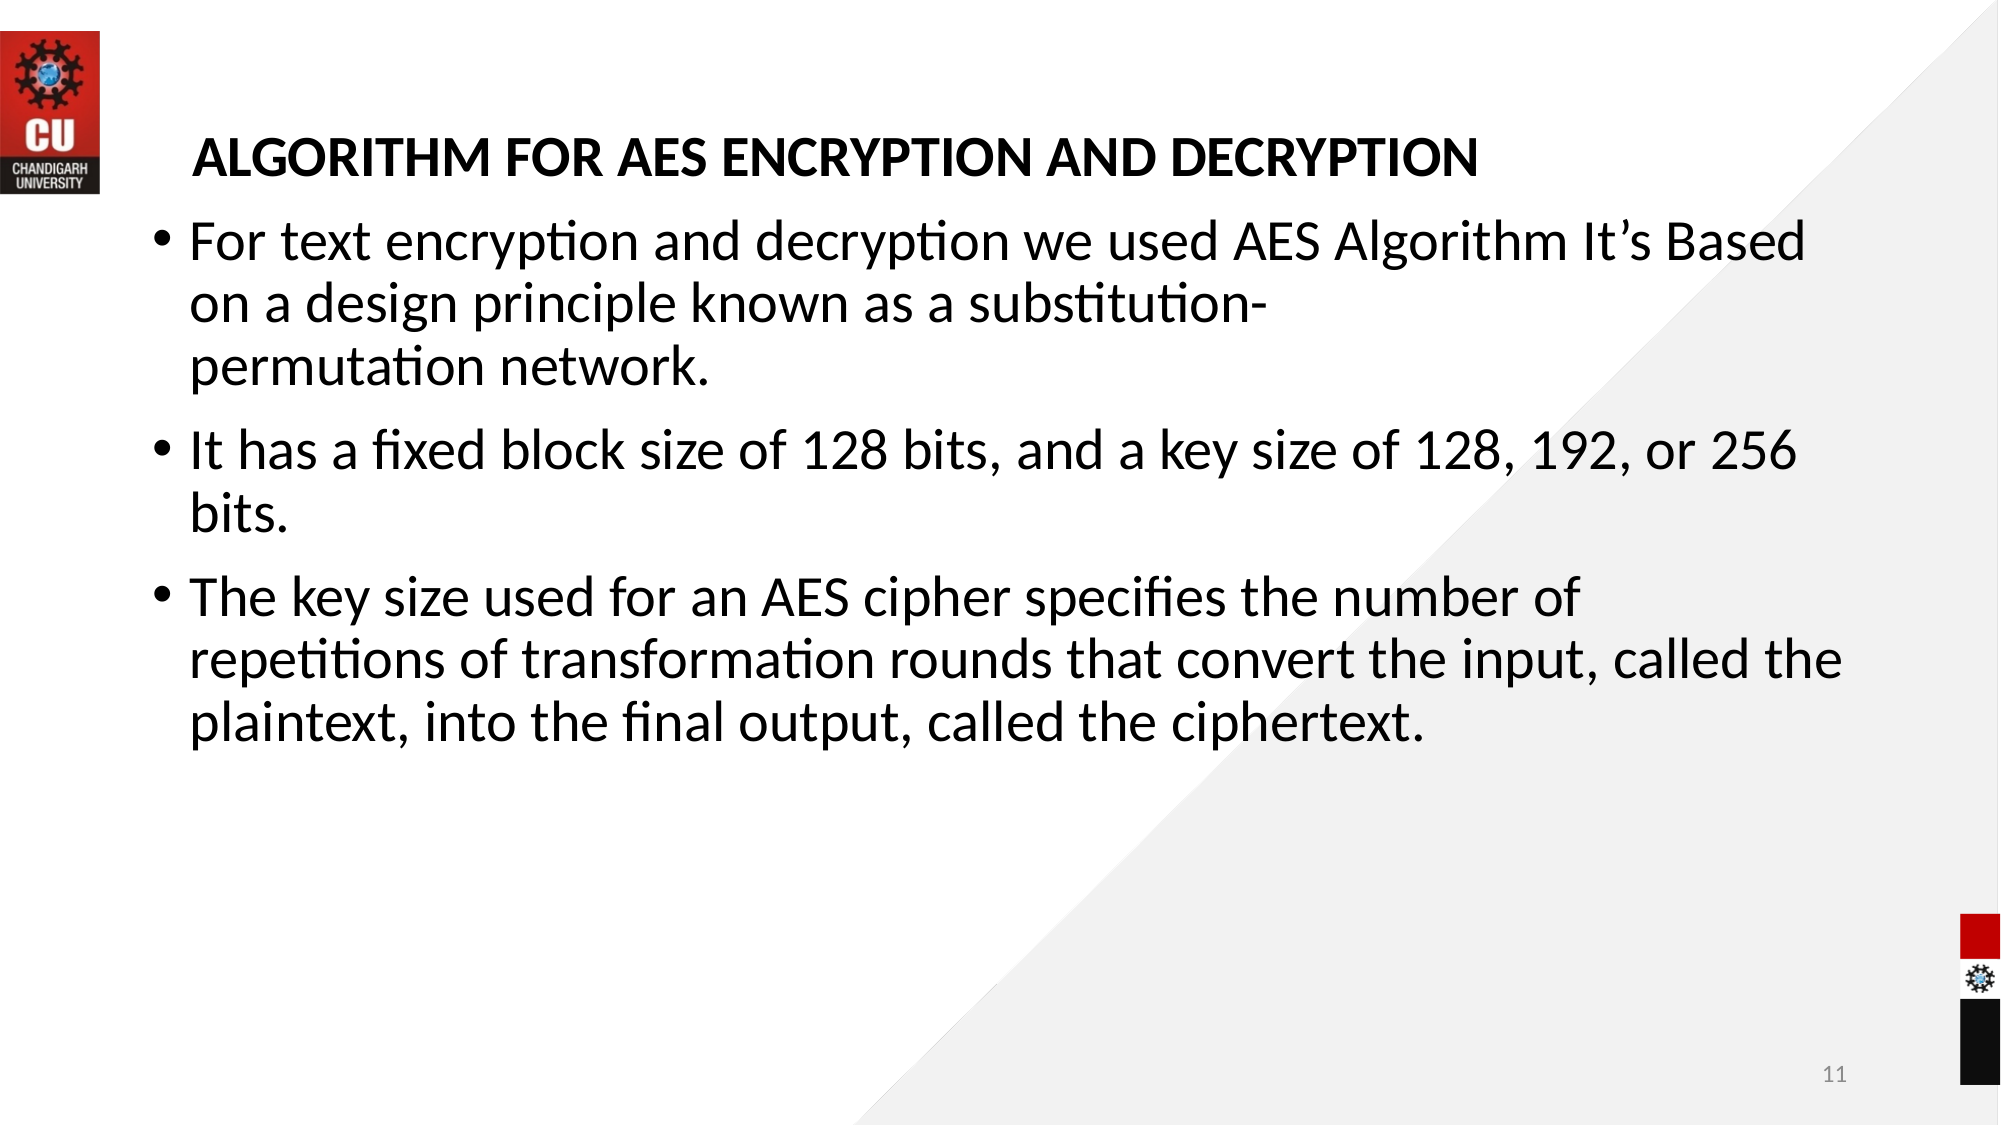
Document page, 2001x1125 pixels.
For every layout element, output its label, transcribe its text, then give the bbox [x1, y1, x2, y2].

slide_number 11 [1412, 1042, 1863, 1103]
list ALGORITHM FOR AES ENCRYPTION AND DECRYPTION For text encryption and decryption we used AES Algorithm It’s Based on a design principle known as a substitution- permutation network. It has a fixed block size of 128 bits, and a key size of 128, 192, or 256 bits. The key size used for an AES cipher specifies the number of repetitions of transformation rounds that convert the input, called the plaintext, into the final output, called the ciphertext. [137, 27, 1863, 1032]
picture [0, 0, 2001, 1125]
